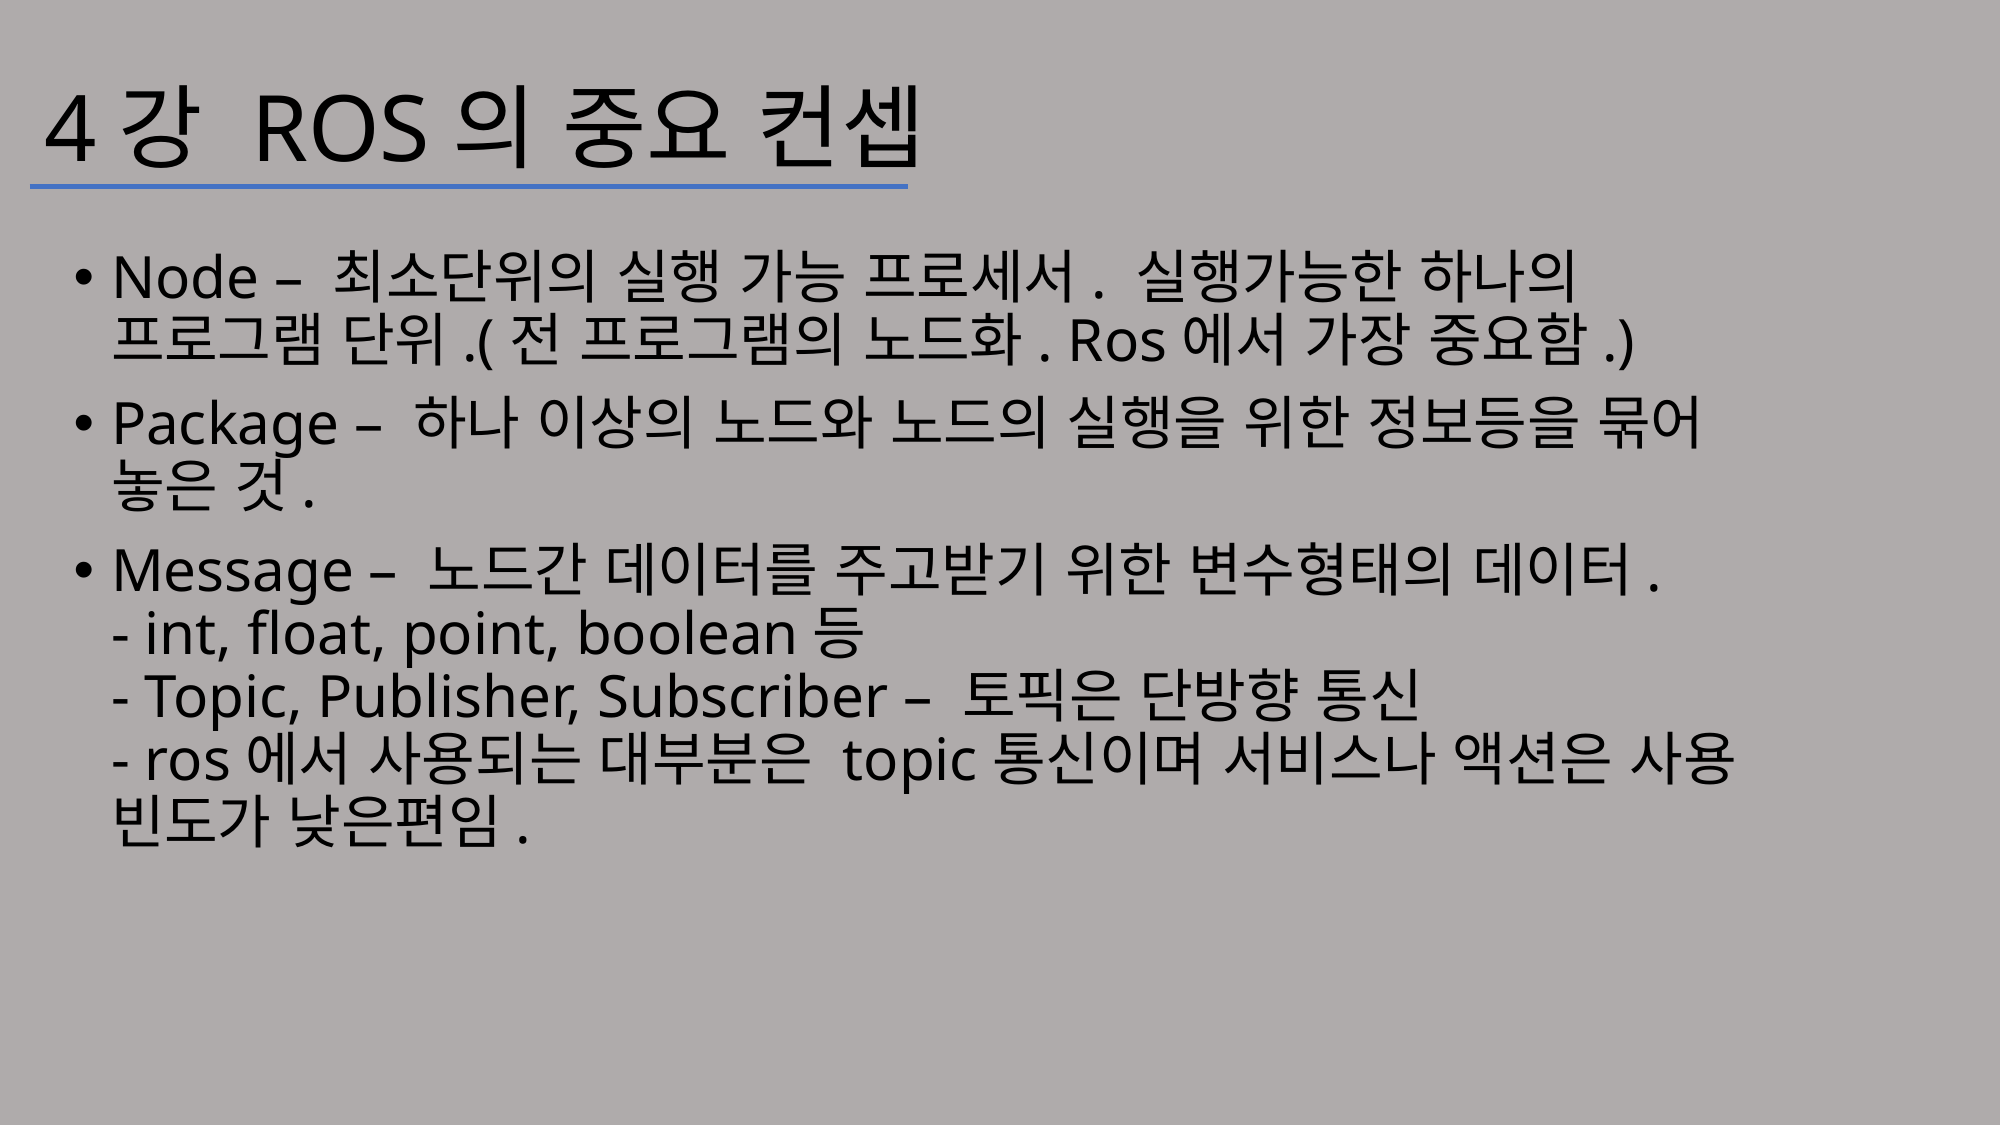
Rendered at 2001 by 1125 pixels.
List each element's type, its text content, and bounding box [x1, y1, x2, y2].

title 4강 ROS의 중요 컨셉 [29, 23, 1755, 241]
list Node – 최소단위의 실행 가능 프로세서. 실행가능한 하나의 프로그램 단위.(전 프로그램의 노드화. Ros에서 가장 중요함.) Package – 하나 이상의 노드와 노드의 실행을 위한 정보등을 묶어 놓은 것. Message – 노드간 데이터를 주고받기 위한 변수형태의 데이터. - int, float, point, boolean등 - Topic, Publisher, Subscriber – 토픽은 단방향 통신 - ros에서 사용되는 대부분은 topic통신이며 서비스나 액션은 사용 빈도가 낮은편임. [58, 240, 1784, 955]
